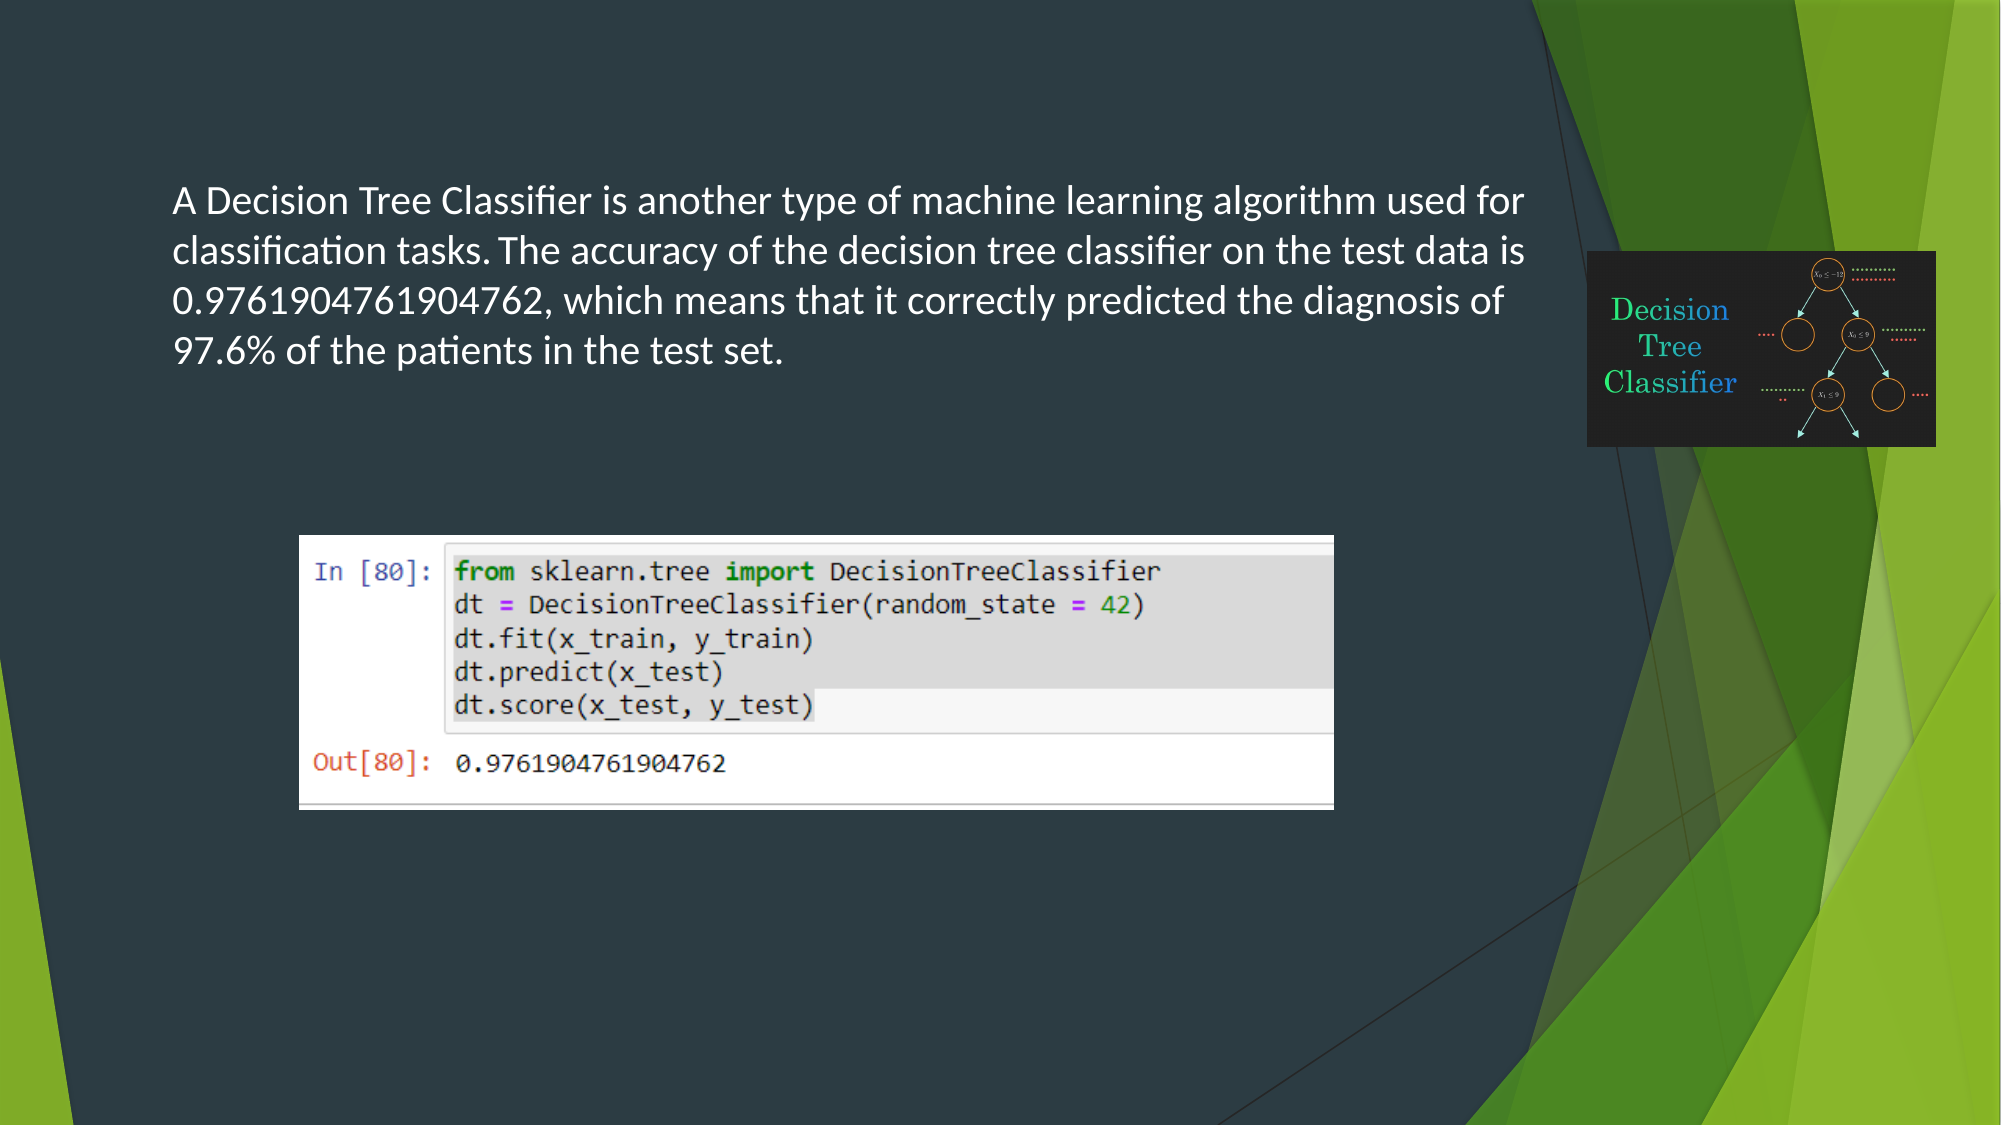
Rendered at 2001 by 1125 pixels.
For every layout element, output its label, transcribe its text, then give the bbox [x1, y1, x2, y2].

title A Decision Tree Classifier is another type of machine learning algorithm used for classification tasks. The accuracy of the decision tree classifier on the test data is 0.9761904761904762, which means that it correctly predicted the diagnosis of 97.6% of the patients in the test set. [157, 164, 1568, 417]
picture [1586, 250, 1937, 448]
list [298, 535, 1334, 810]
